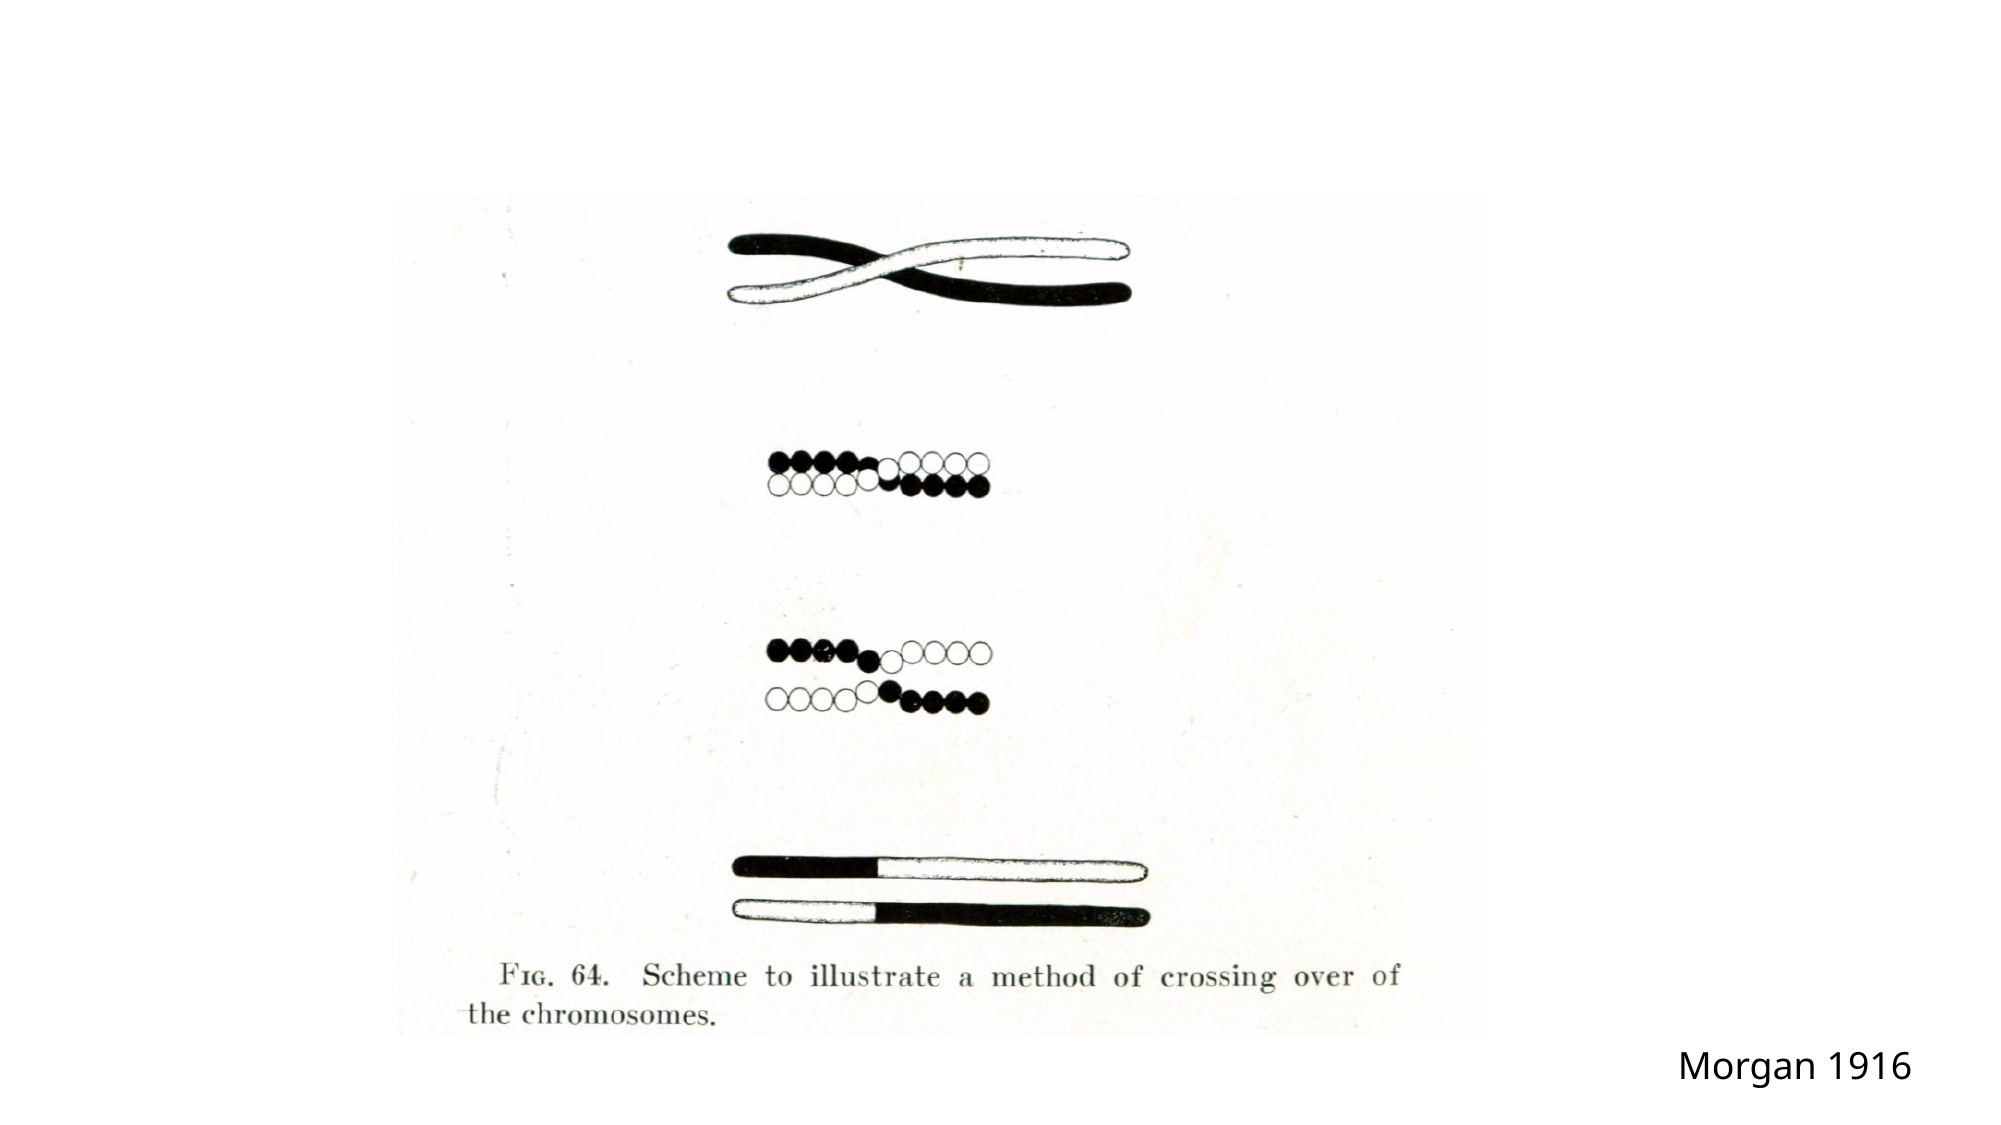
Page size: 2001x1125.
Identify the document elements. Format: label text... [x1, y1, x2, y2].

text_box Morgan 1916 [1663, 1034, 1928, 1095]
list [396, 194, 1481, 1036]
